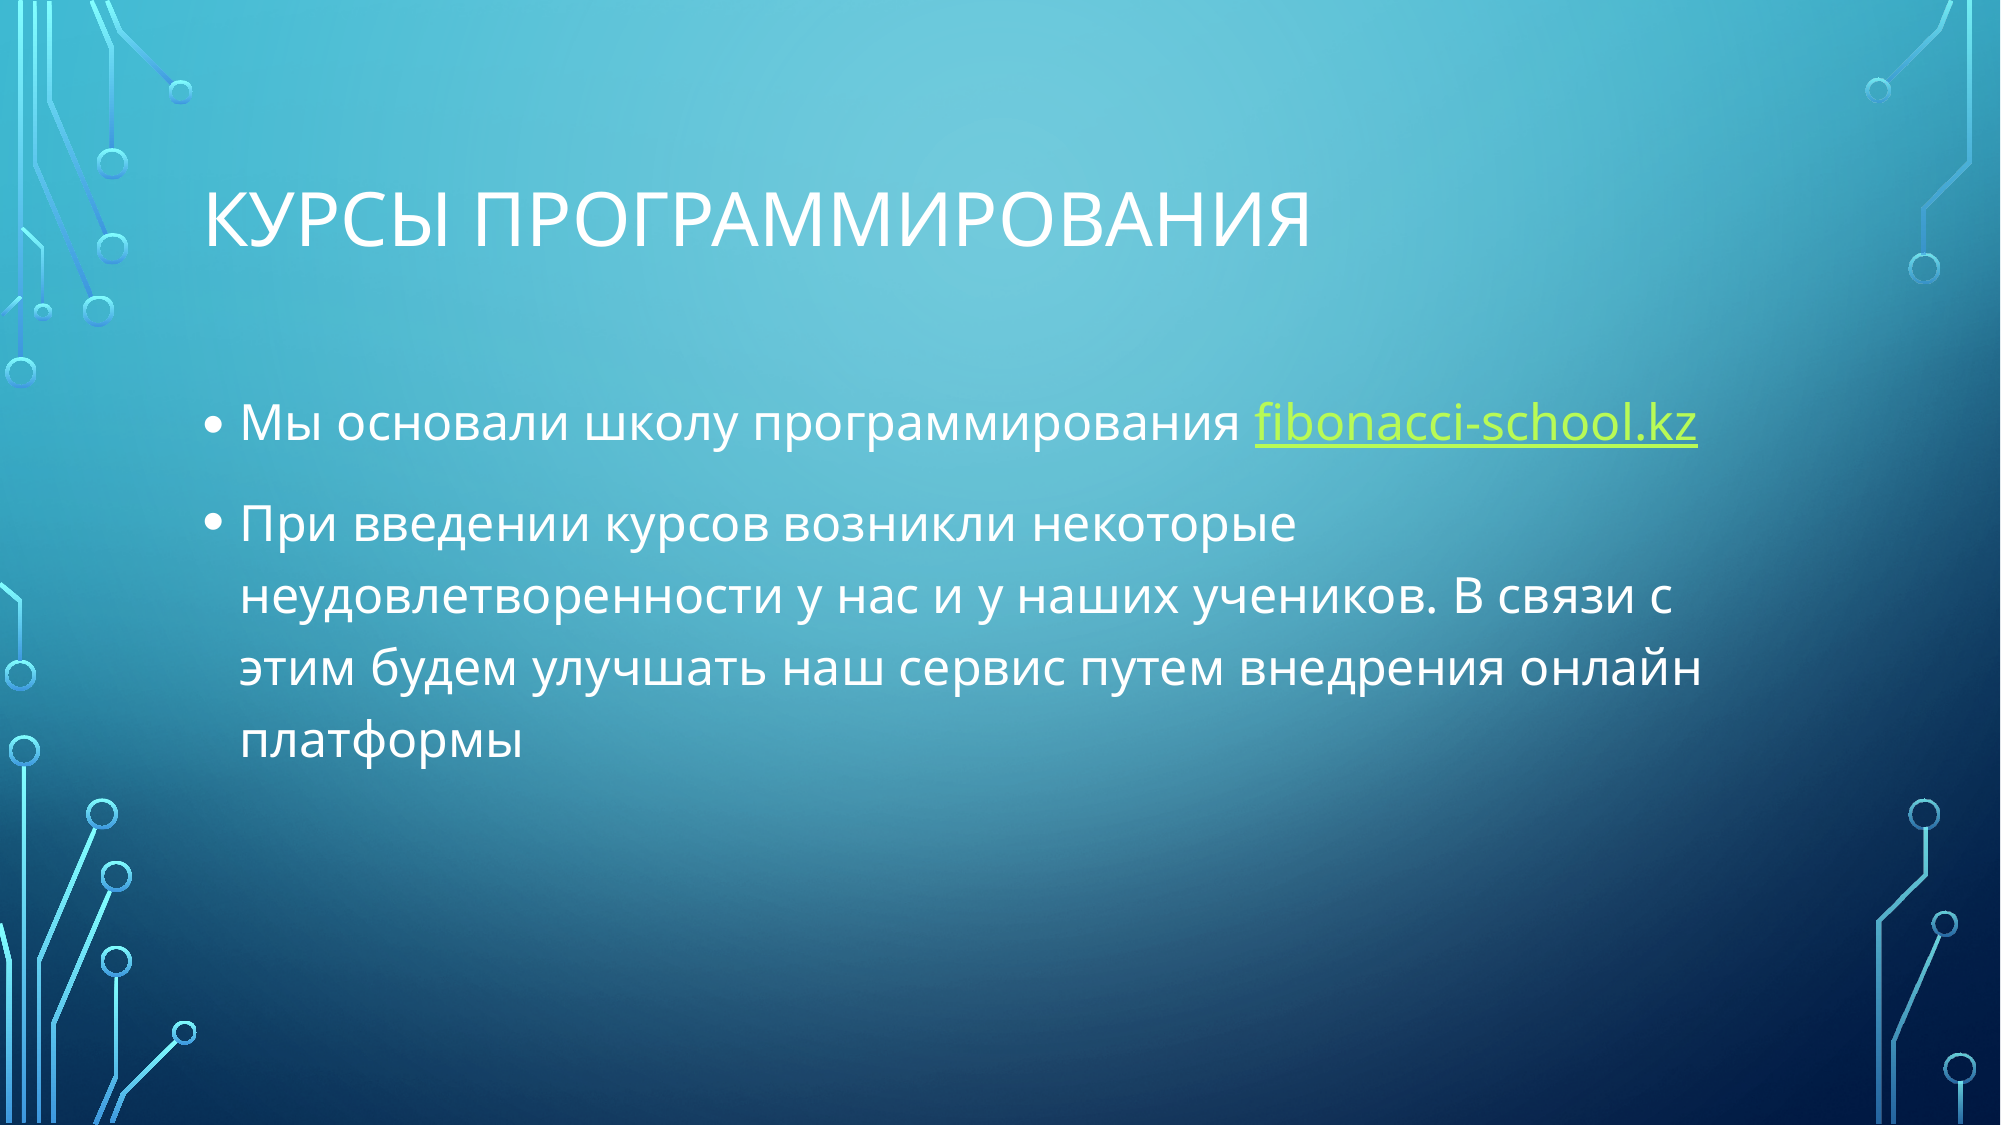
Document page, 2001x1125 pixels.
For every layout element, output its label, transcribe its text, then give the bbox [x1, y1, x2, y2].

list Мы основали школу программирования fibonacci-school.kz При введении курсов возникли некоторые неудовлетворенности у нас и у наших учеников. В связи с этим будем улучшать наш сервис путем внедрения онлайн платформы [187, 369, 1813, 950]
title Курсы программирования [187, 101, 1813, 344]
